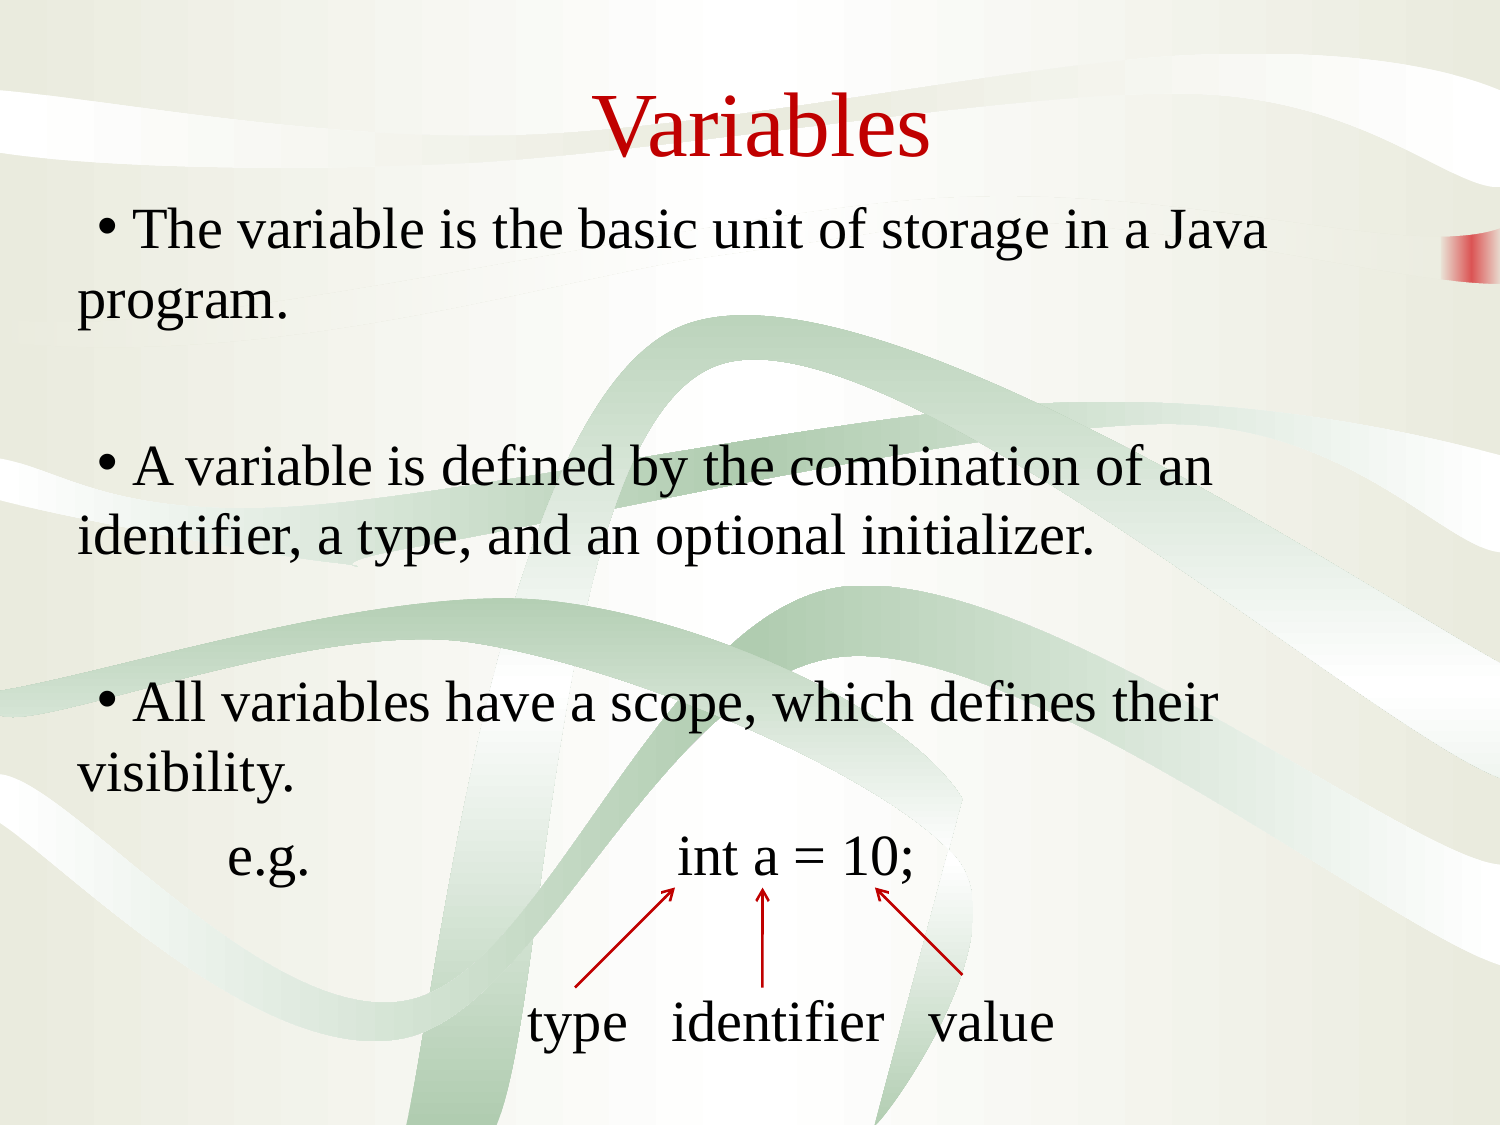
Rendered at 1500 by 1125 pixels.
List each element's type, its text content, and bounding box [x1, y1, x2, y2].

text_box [874, 887, 963, 976]
title Variables [125, 50, 1400, 174]
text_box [574, 887, 676, 988]
list The variable is the basic unit of storage in a Java program. A variable is defined by the combination of an identifier, a type, and an optional initializer. All variables have a scope, which defines their visibility. e.g. int a = 10; type identifier value [62, 174, 1438, 1075]
